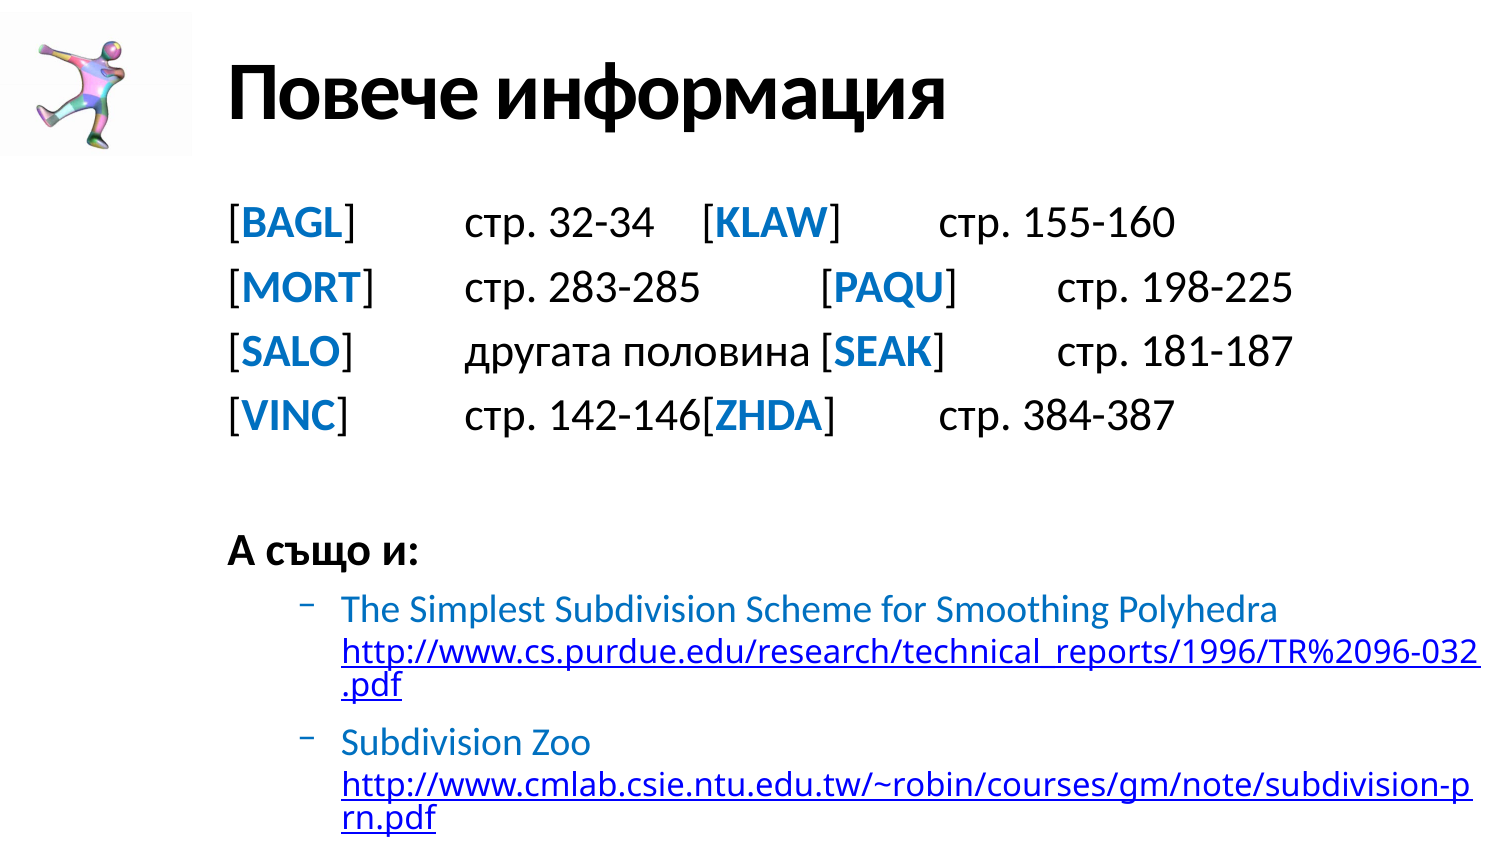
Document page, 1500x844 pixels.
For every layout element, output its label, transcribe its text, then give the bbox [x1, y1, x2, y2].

list [BAGL] стр. 32-34 [KLAW] стр. 155-160 [MORT] стр. 283-285 [PAQU] стр. 198-225 [SALO] другата половина [SЕАК] стр. 181-187 [VINC] стр. 142-146 [ZHDA] стр. 384-387 А също и: The Simplest Subdivision Scheme for Smoothing Polyhedra http://www.cs.purdue.edu/research/technical_reports/1996/TR%2096-032.pdf Subdivision Zoo http://www.cmlab.csie.ntu.edu.tw/~robin/courses/gm/note/subdivision-prn.pdf [212, 184, 1500, 797]
picture [0, 12, 192, 156]
title Повече информация [212, 21, 1500, 150]
